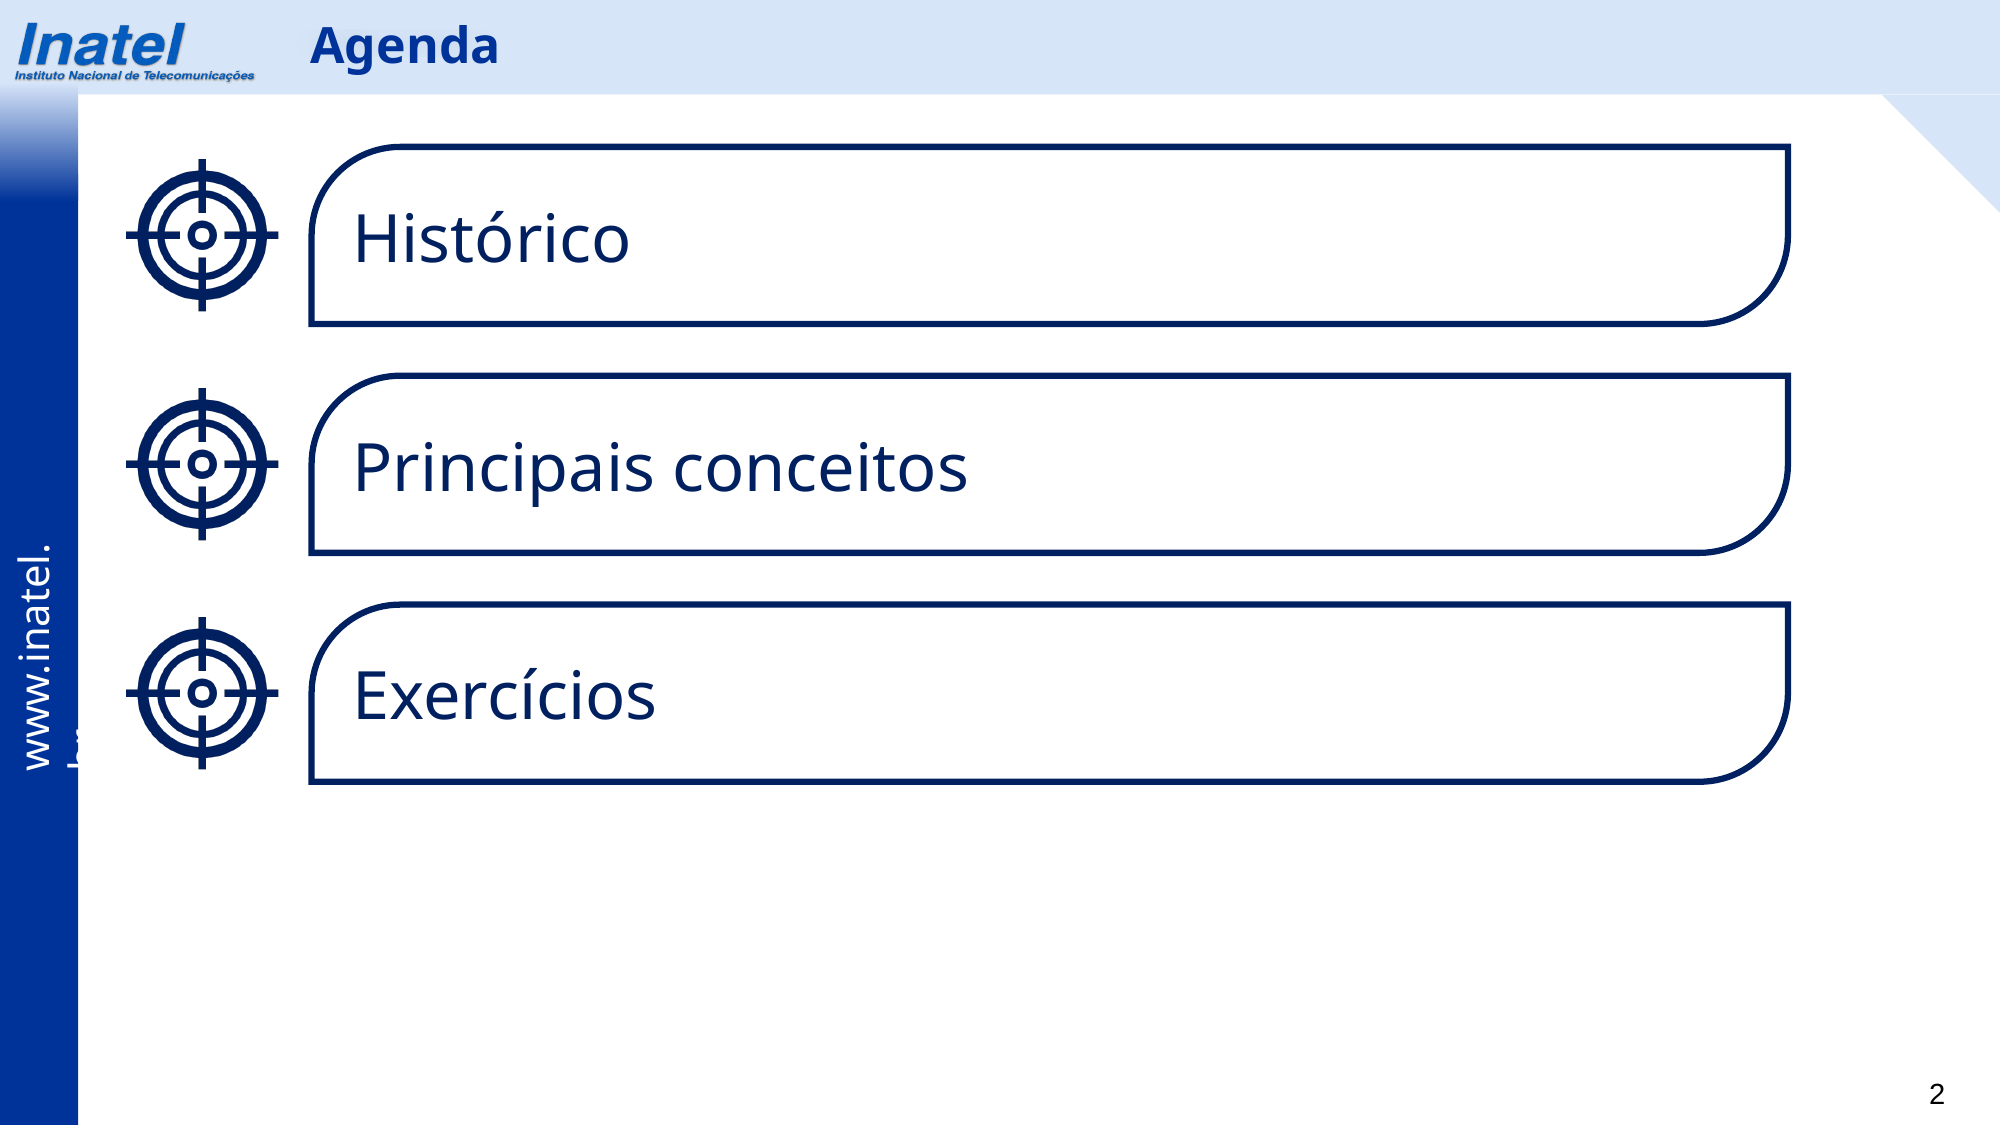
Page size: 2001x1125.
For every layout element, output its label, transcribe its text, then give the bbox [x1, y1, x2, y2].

text_box [1879, 93, 2000, 215]
text_box Histórico [310, 145, 1789, 326]
picture [113, 146, 291, 325]
picture [12, 20, 258, 85]
text_box Agenda [295, 0, 2000, 96]
text_box Principais conceitos [310, 374, 1789, 554]
picture [113, 375, 291, 553]
text_box Exercícios [310, 603, 1789, 783]
picture [113, 604, 291, 782]
